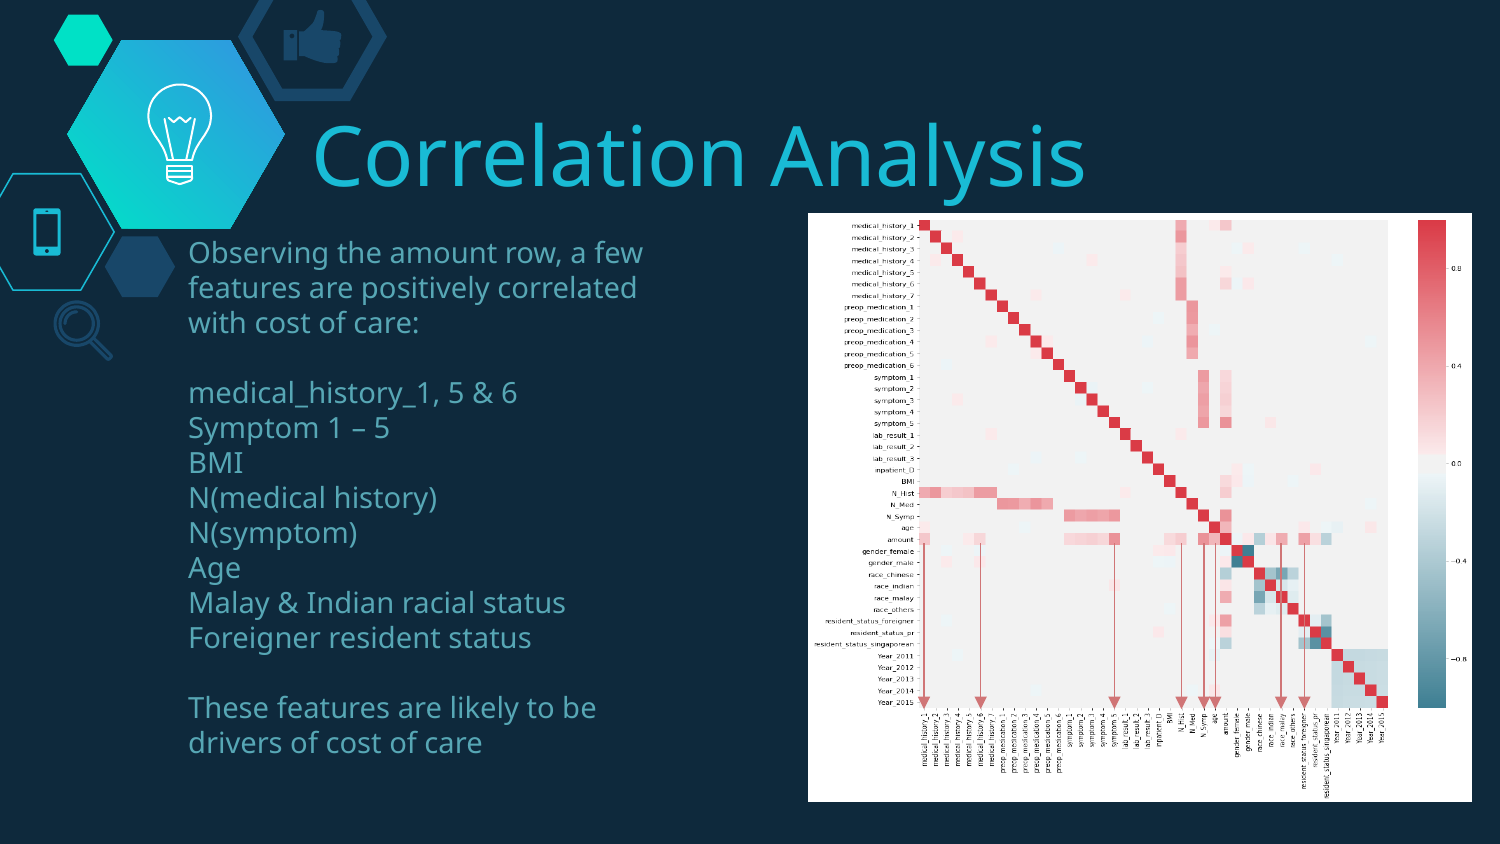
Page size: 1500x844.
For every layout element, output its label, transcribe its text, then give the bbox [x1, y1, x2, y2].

text_box Correlation Analysis [296, 68, 1337, 237]
picture [808, 213, 1472, 802]
text_box Observing the amount row, a few features are positively correlated with cost of care: medical_history_1, 5 & 6 Symptom 1 – 5 BMI N(medical history) N(symptom) Age Malay & Indian racial status Foreigner resident status These features are likely to be drivers of cost of care [173, 227, 693, 767]
